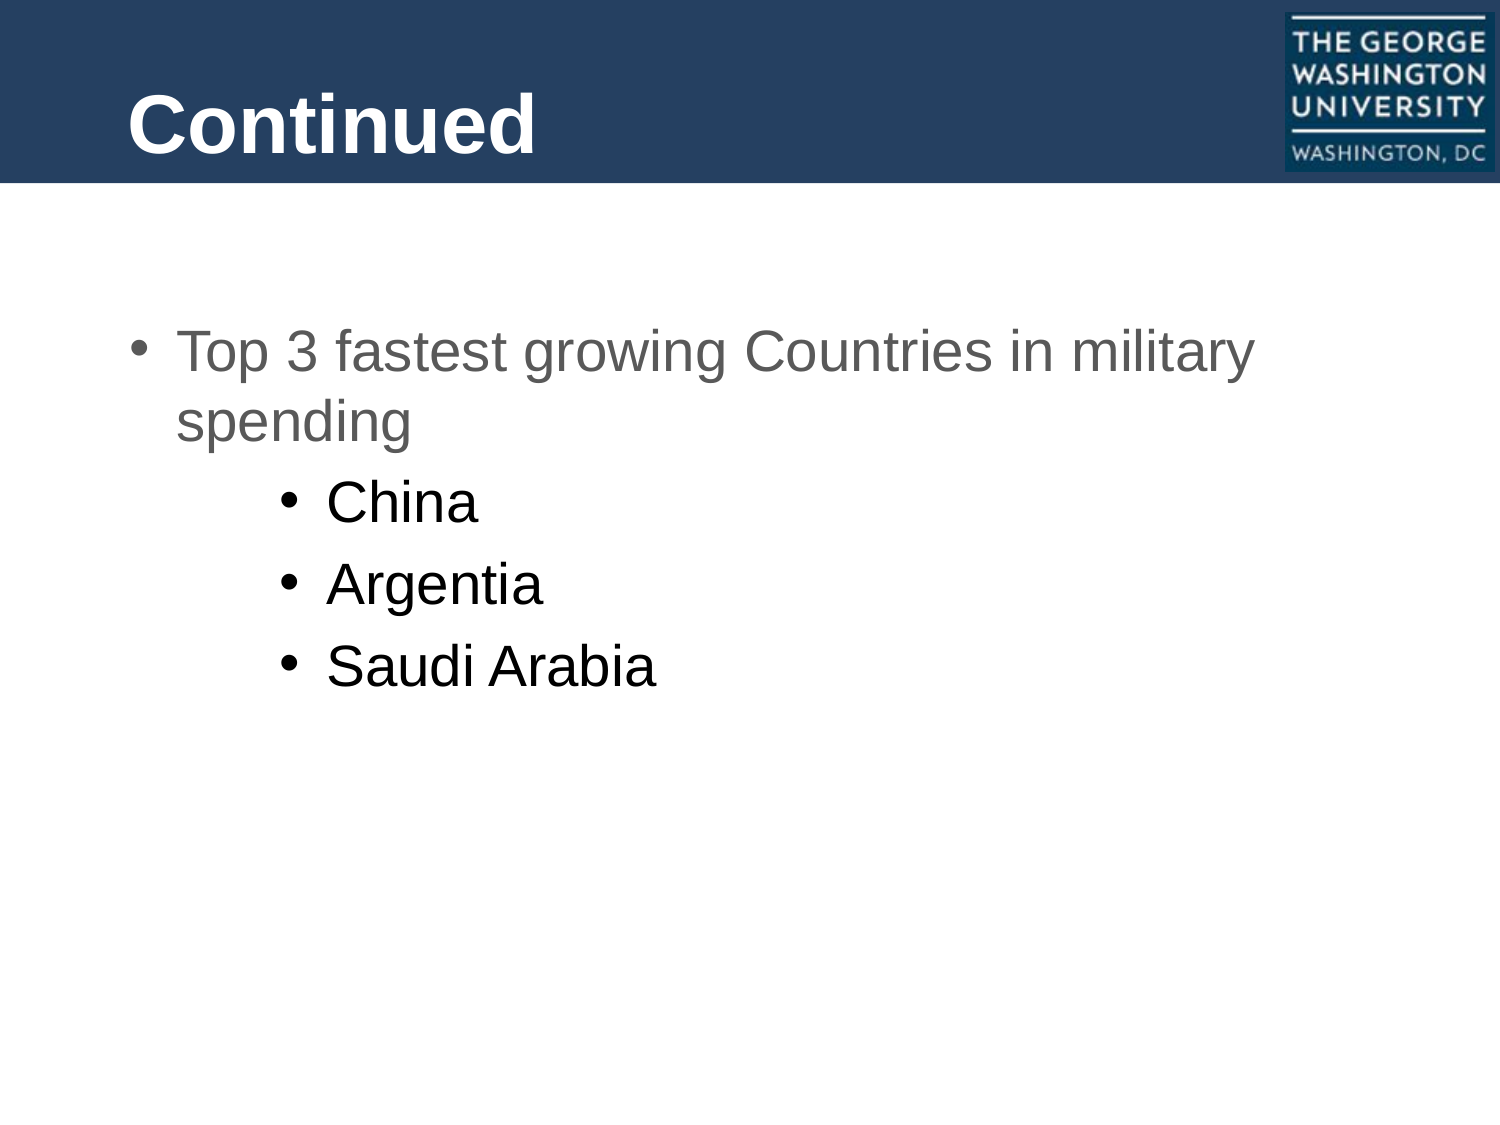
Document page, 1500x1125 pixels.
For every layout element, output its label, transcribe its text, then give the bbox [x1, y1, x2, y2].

title Continued [112, 62, 1386, 186]
list Top 3 fastest growing Countries in military spending China Argentia Saudi Arabia [114, 305, 1386, 1075]
picture [1285, 12, 1495, 122]
picture [1386, 123, 1487, 170]
picture [1285, 56, 1295, 62]
picture [1312, 56, 1319, 62]
